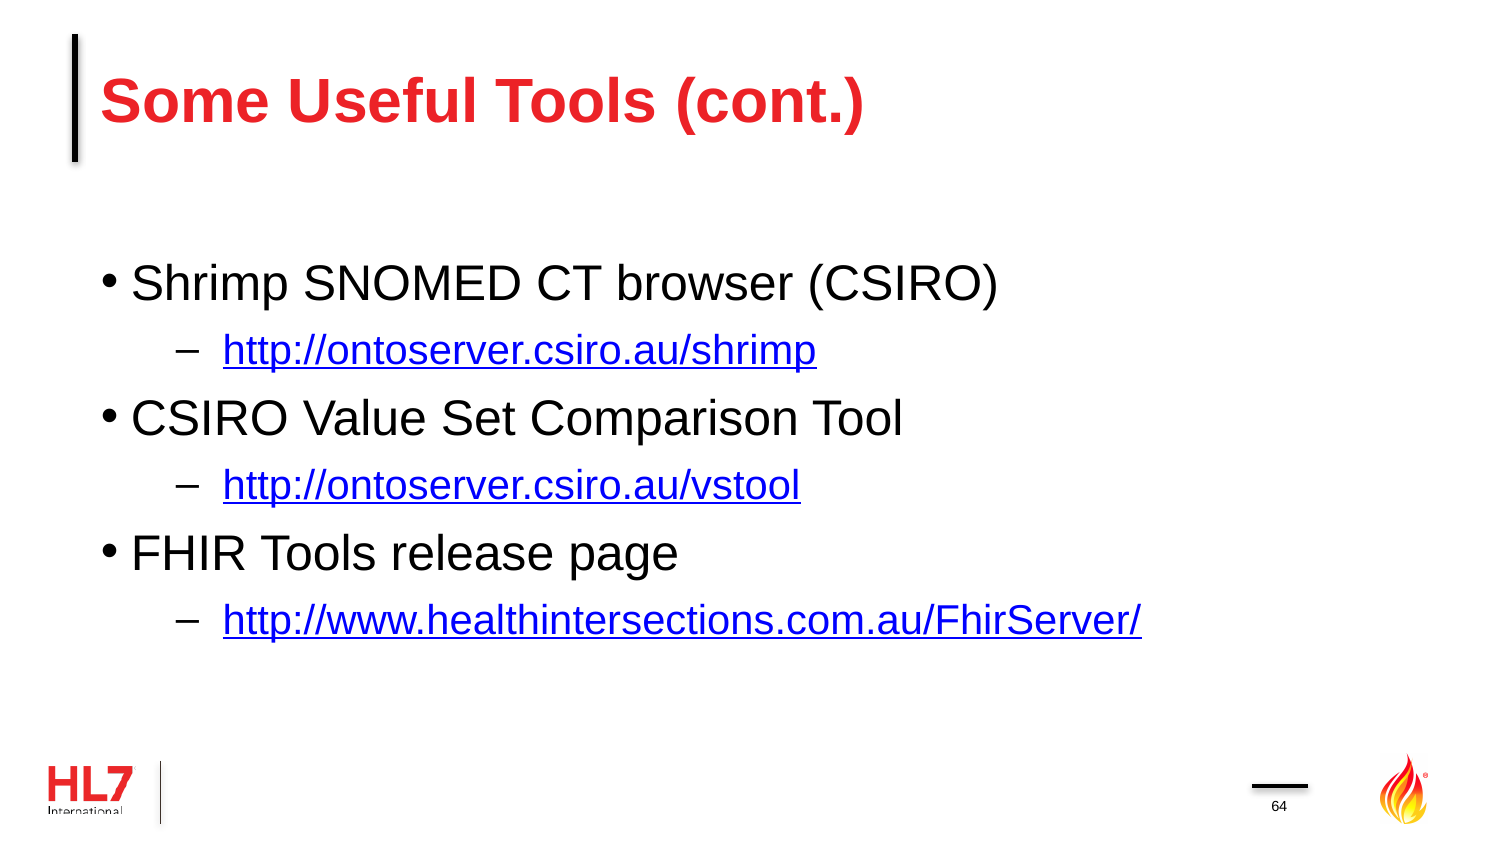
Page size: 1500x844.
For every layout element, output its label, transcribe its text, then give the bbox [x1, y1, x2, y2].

picture [1380, 753, 1428, 824]
list Shrimp SNOMED CT browser (CSIRO) http://ontoserver.csiro.au/shrimp CSIRO Value Set Comparison Tool http://ontoserver.csiro.au/vstool FHIR Tools release page http://www.healthintersections.com.au/FhirServer/ [100, 250, 1451, 731]
title Some Useful Tools (cont.) [100, 33, 1451, 163]
slide_number 64 [1257, 788, 1302, 815]
